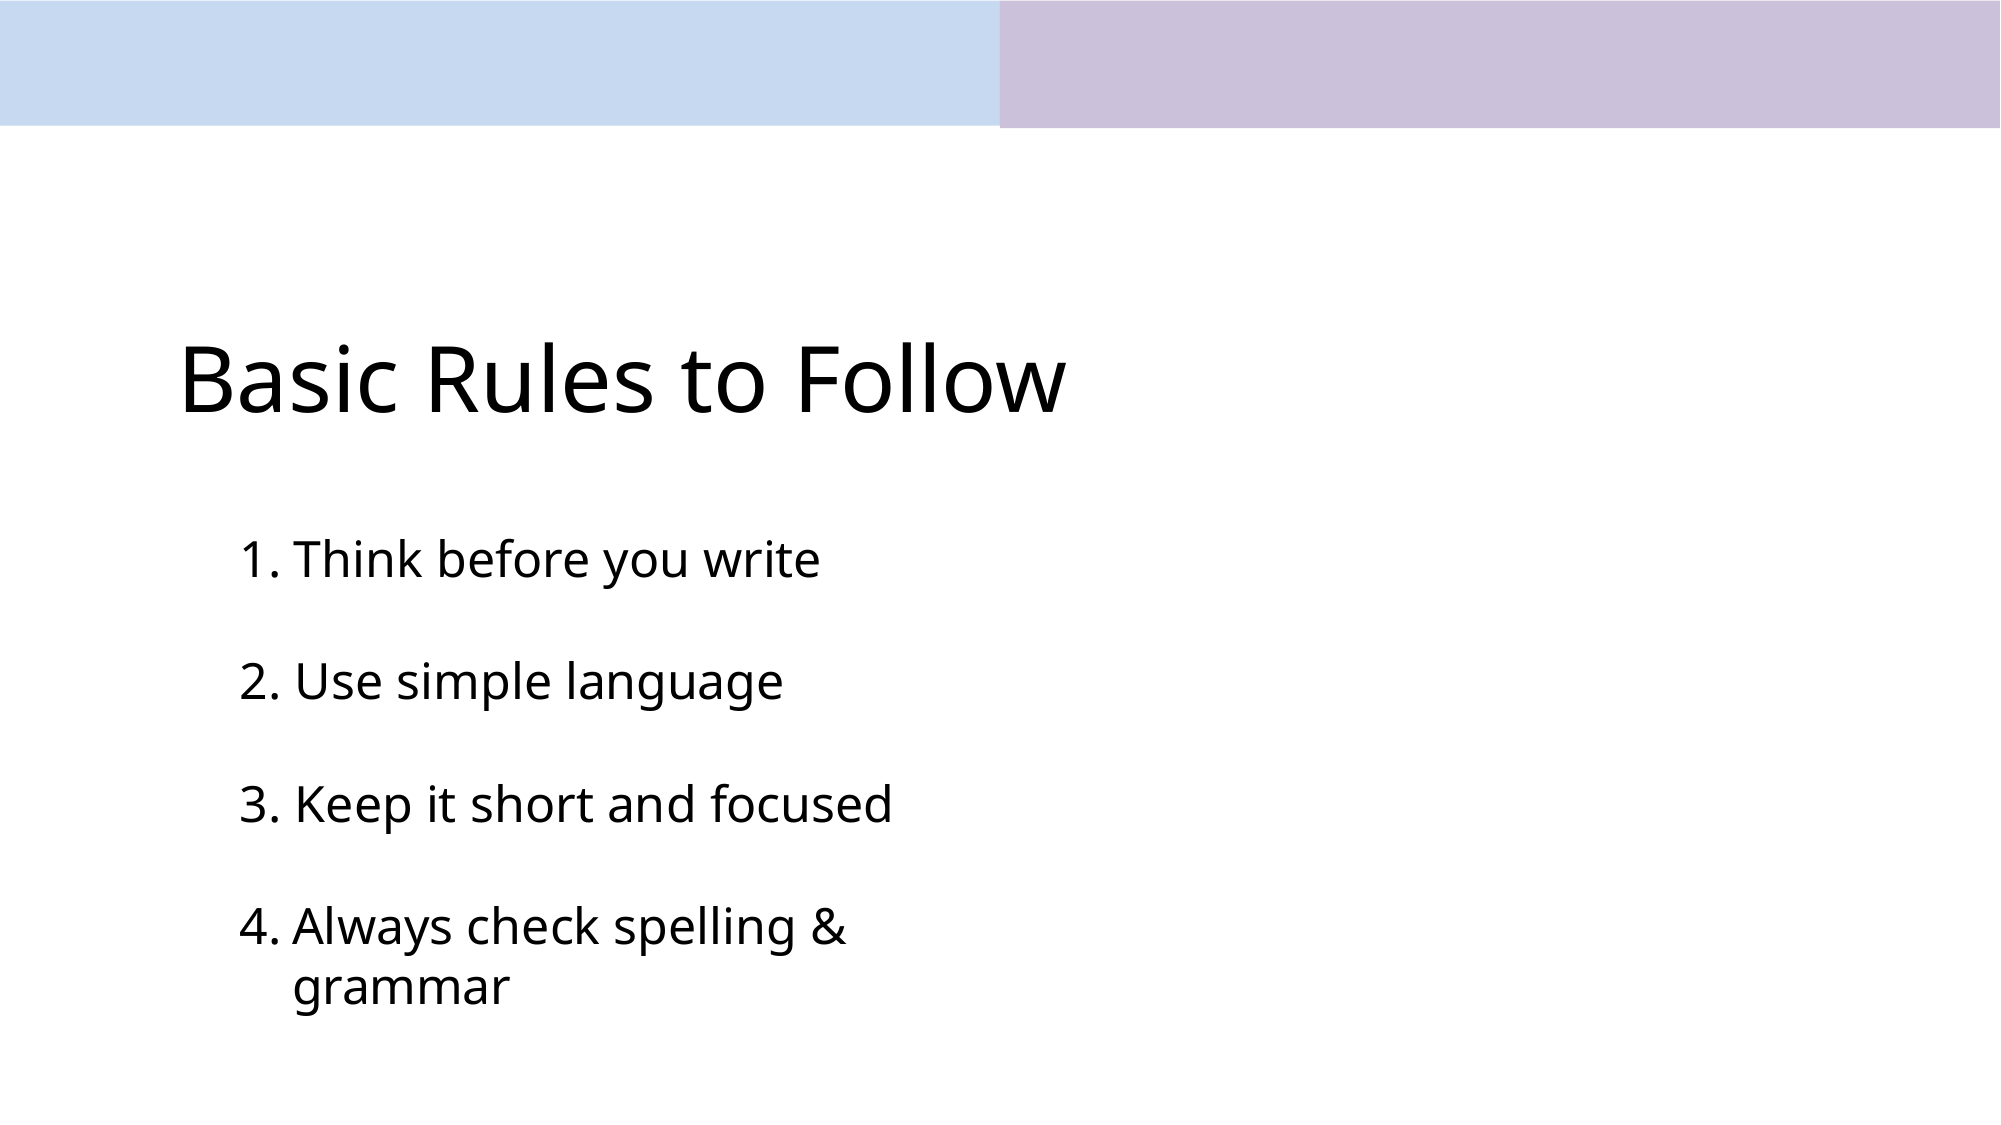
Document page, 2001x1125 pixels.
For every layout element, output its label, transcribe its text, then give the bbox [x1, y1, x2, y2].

text_box Think before you write Use simple language Keep it short and focused Always check spelling & grammar [237, 525, 1043, 1015]
text_box [998, 0, 2000, 130]
title Basic Rules to Follow [75, 212, 1668, 509]
text_box [0, 0, 998, 128]
